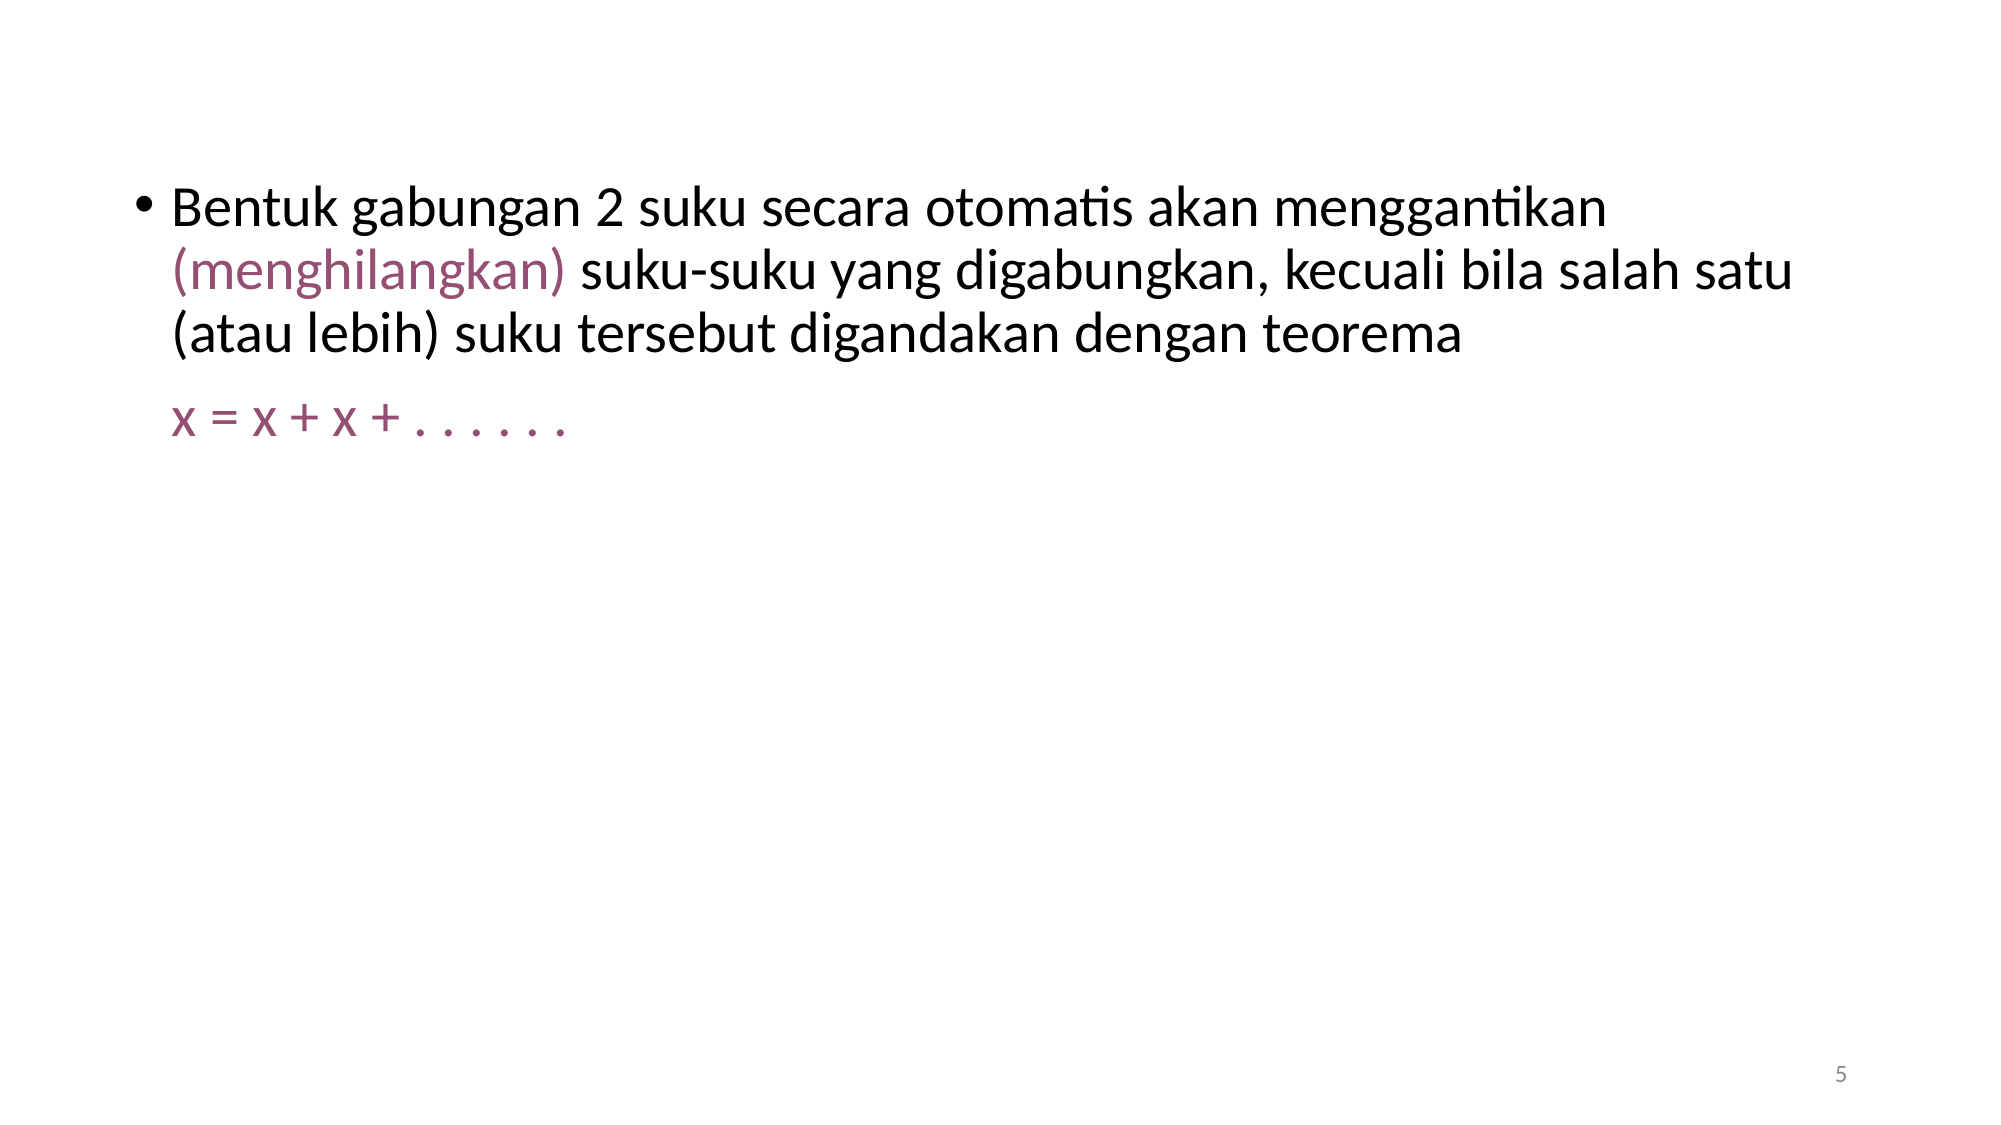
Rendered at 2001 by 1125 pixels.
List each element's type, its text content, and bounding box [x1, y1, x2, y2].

list Bentuk gabungan 2 suku secara otomatis akan menggantikan (menghilangkan) suku-suku yang digabungkan, kecuali bila salah satu (atau lebih) suku tersebut digandakan dengan teorema x = x + x + . . . . . . [119, 168, 1891, 901]
slide_number 5 [1412, 1042, 1863, 1103]
